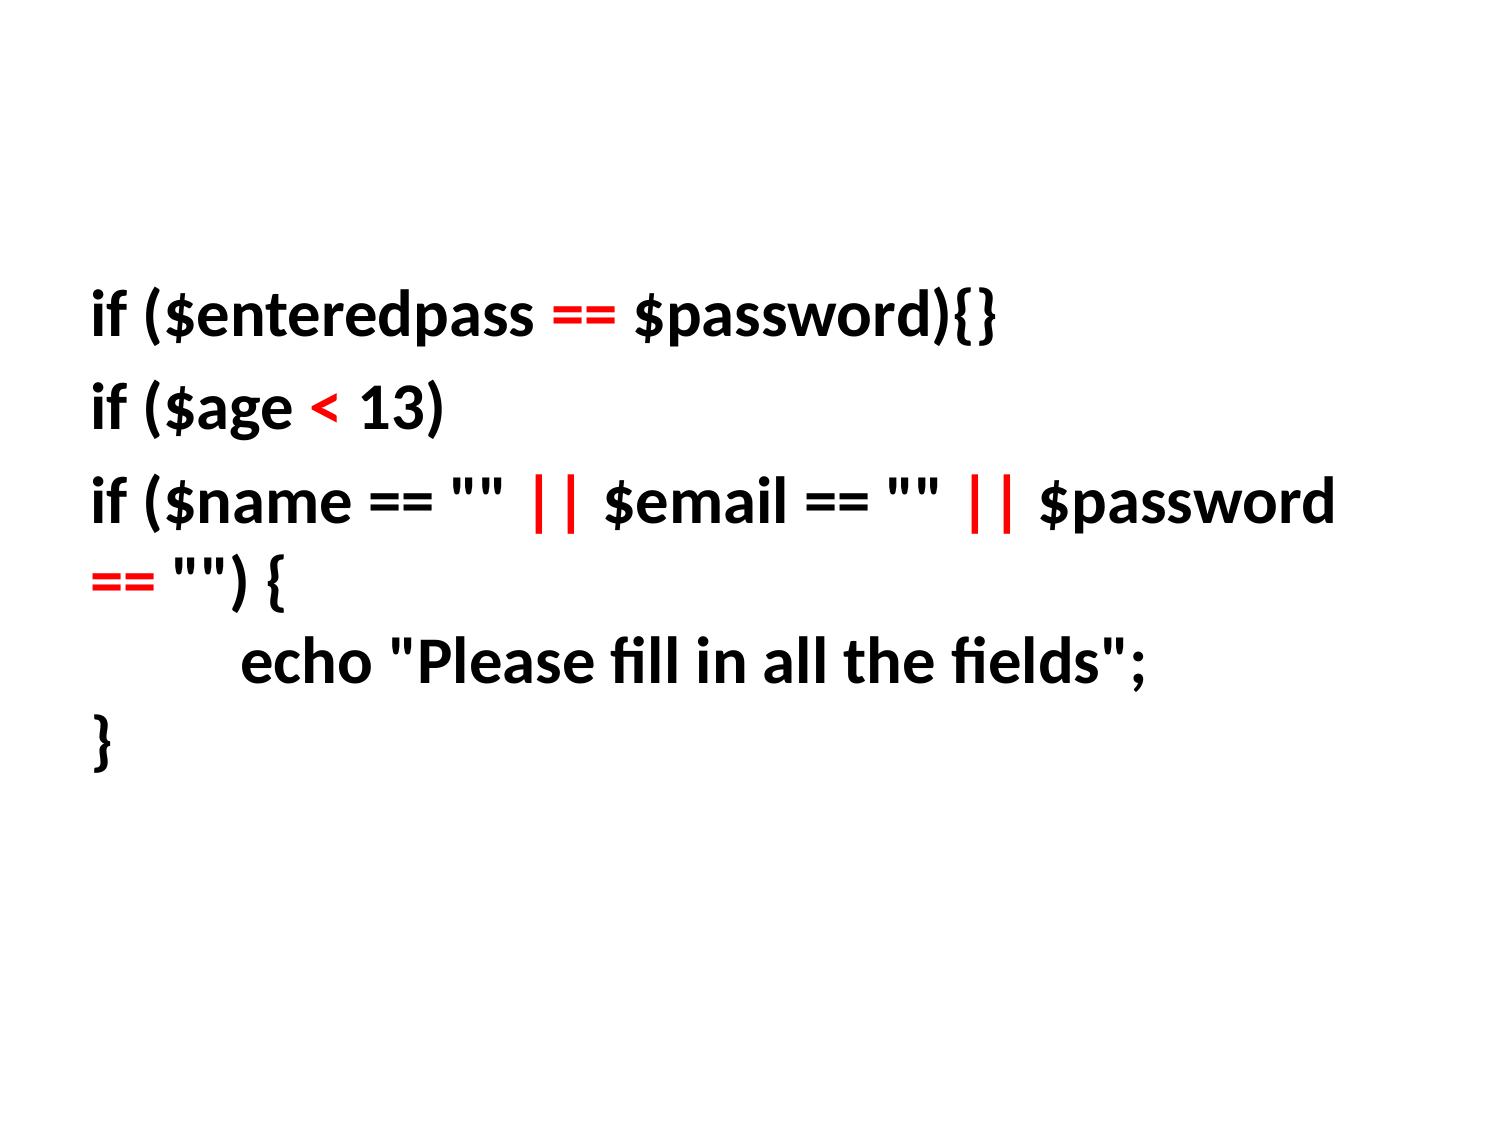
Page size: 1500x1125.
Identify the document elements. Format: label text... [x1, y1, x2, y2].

list if ($enteredpass == $password){} if ($age < 13) if ($name == "" || $email == "" || $password == "") { echo "Please fill in all the fields"; } [75, 262, 1425, 1005]
